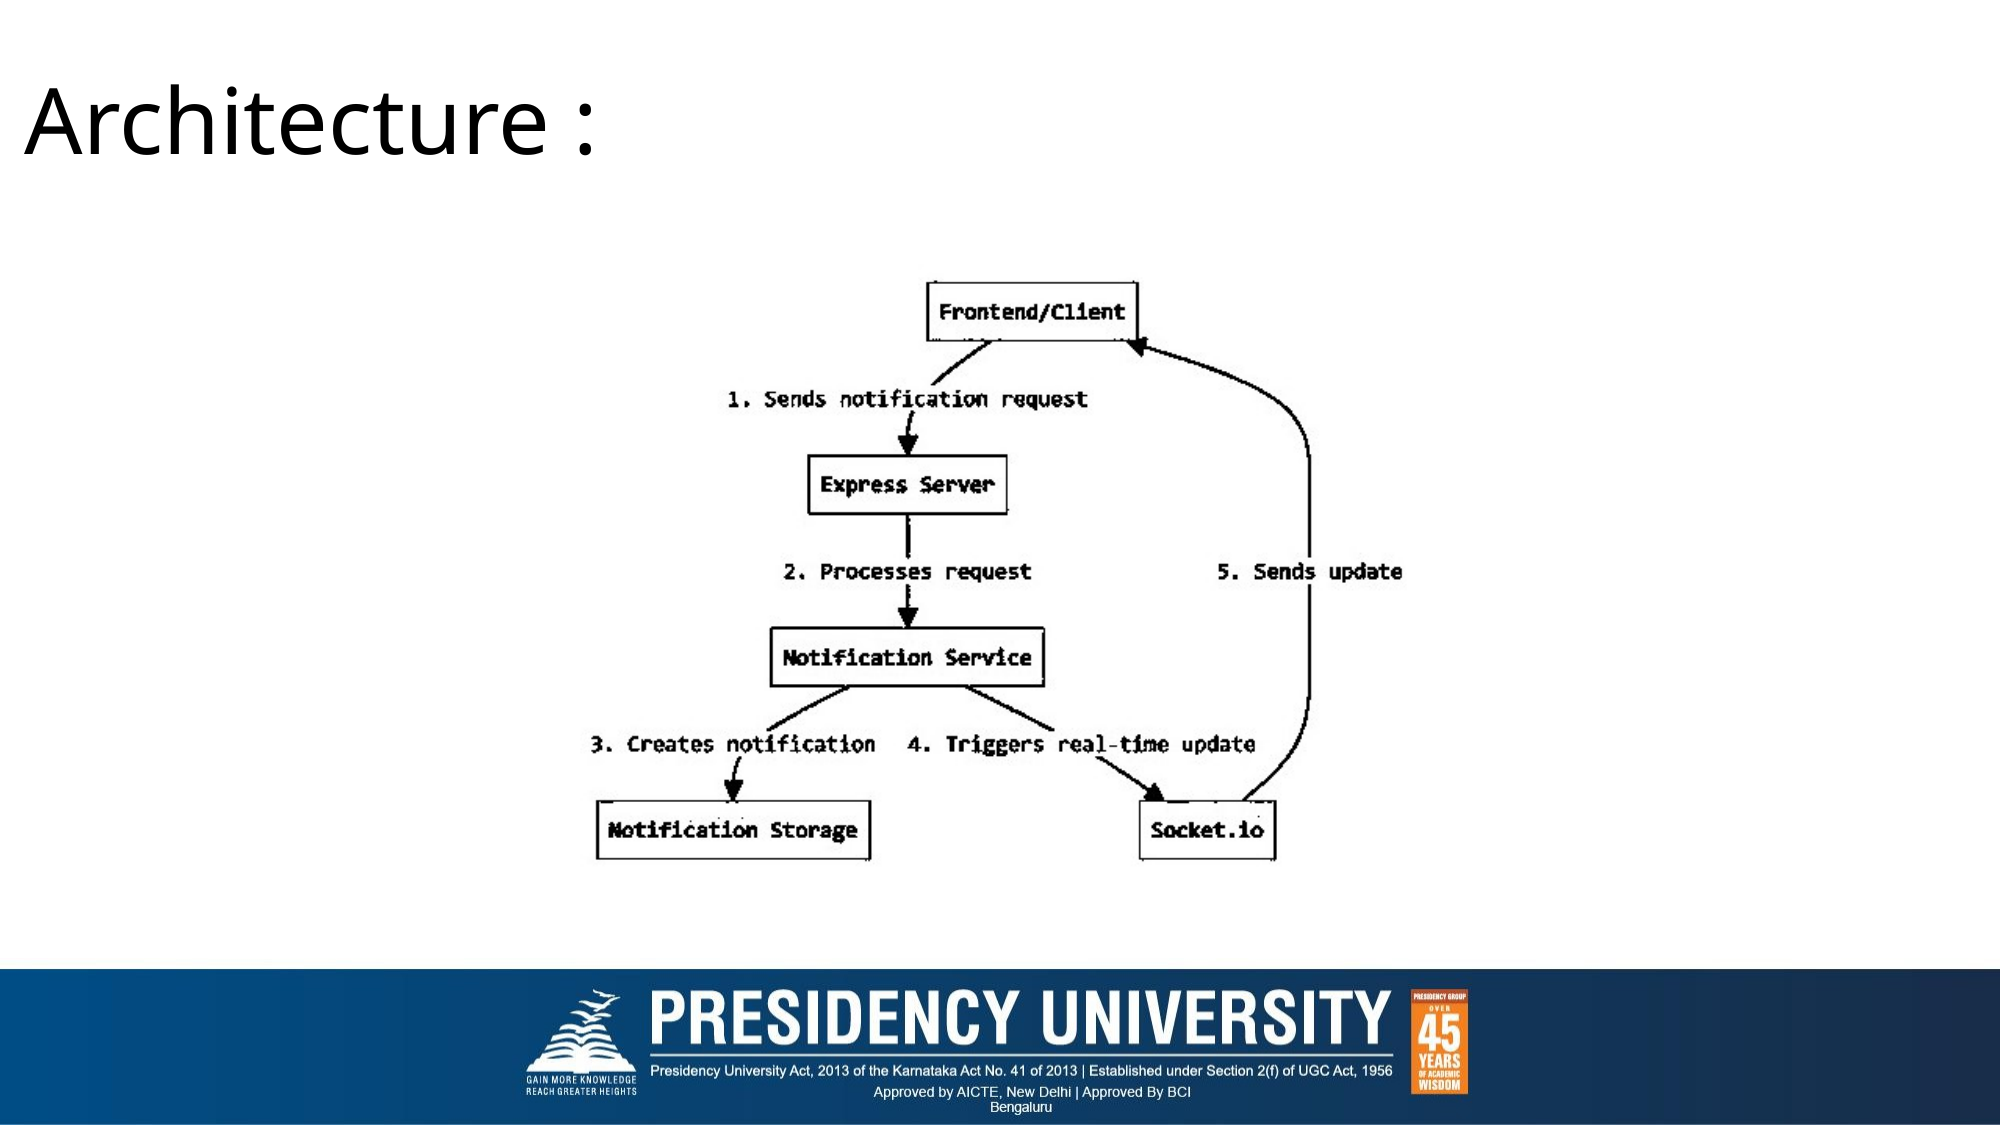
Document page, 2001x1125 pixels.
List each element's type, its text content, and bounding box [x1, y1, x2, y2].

picture [0, 958, 2000, 1125]
picture [468, 190, 1532, 935]
title Architecture : [24, 62, 1725, 174]
